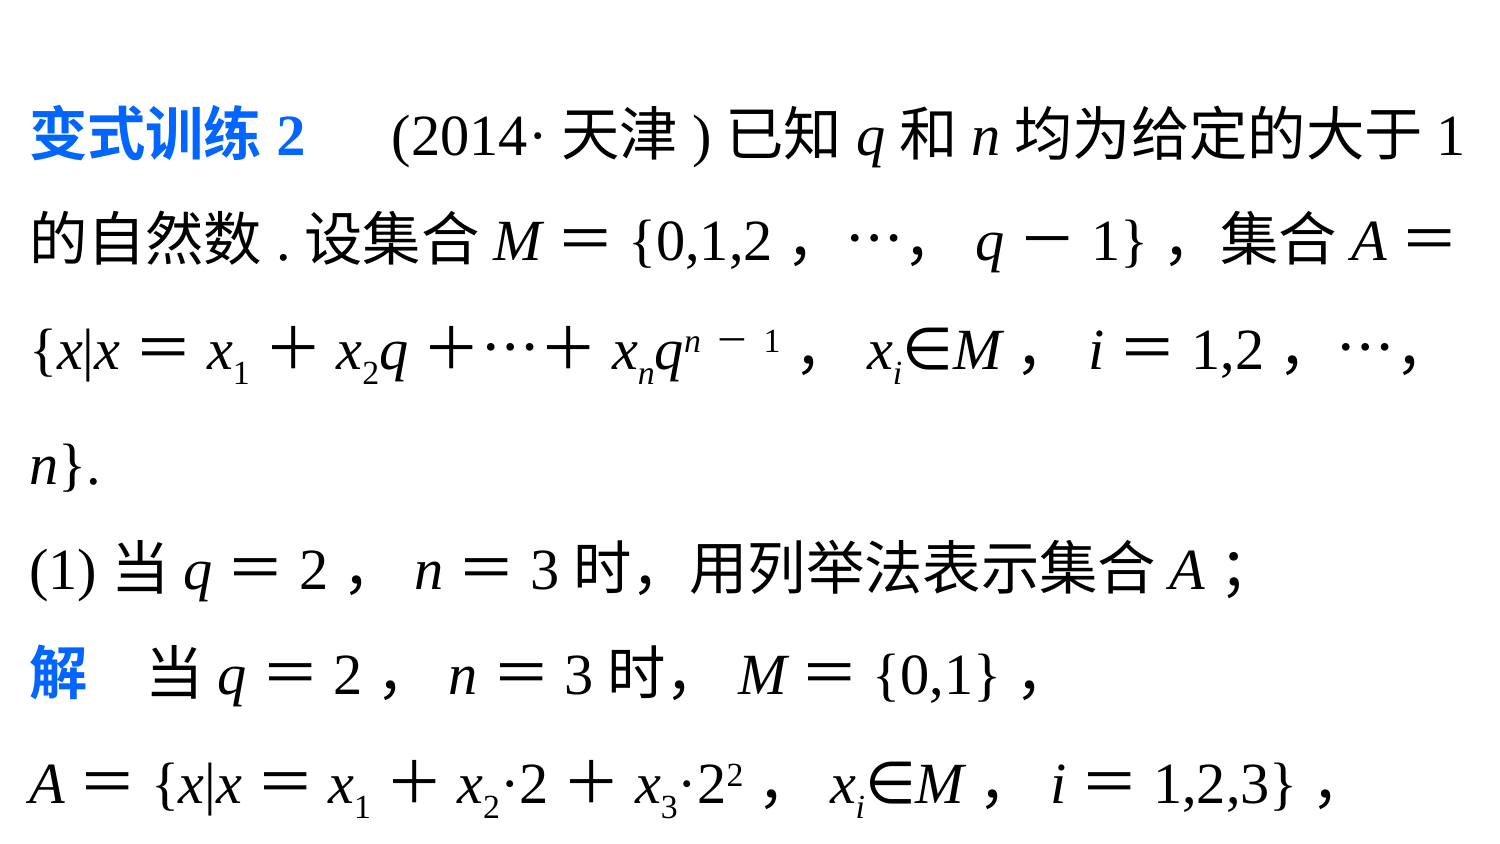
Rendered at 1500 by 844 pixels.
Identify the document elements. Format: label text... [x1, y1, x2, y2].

text_box 变式训练2 (2014·天津)已知q和n均为给定的大于1的自然数.设集合M＝{0,1,2，…，q－1}，集合A＝{x|x＝x1＋x2q＋…＋xnqn－1，xi∈M，i＝1,2，…，n}. (1)当q＝2，n＝3时，用列举法表示集合A； 解 当q＝2，n＝3时，M＝{0,1}， A＝{x|x＝x1＋x2·2＋x3·22，xi∈M，i＝1,2,3}， 可得，A＝{0,1,2,3,4,5,6,7}. [14, 54, 1483, 844]
